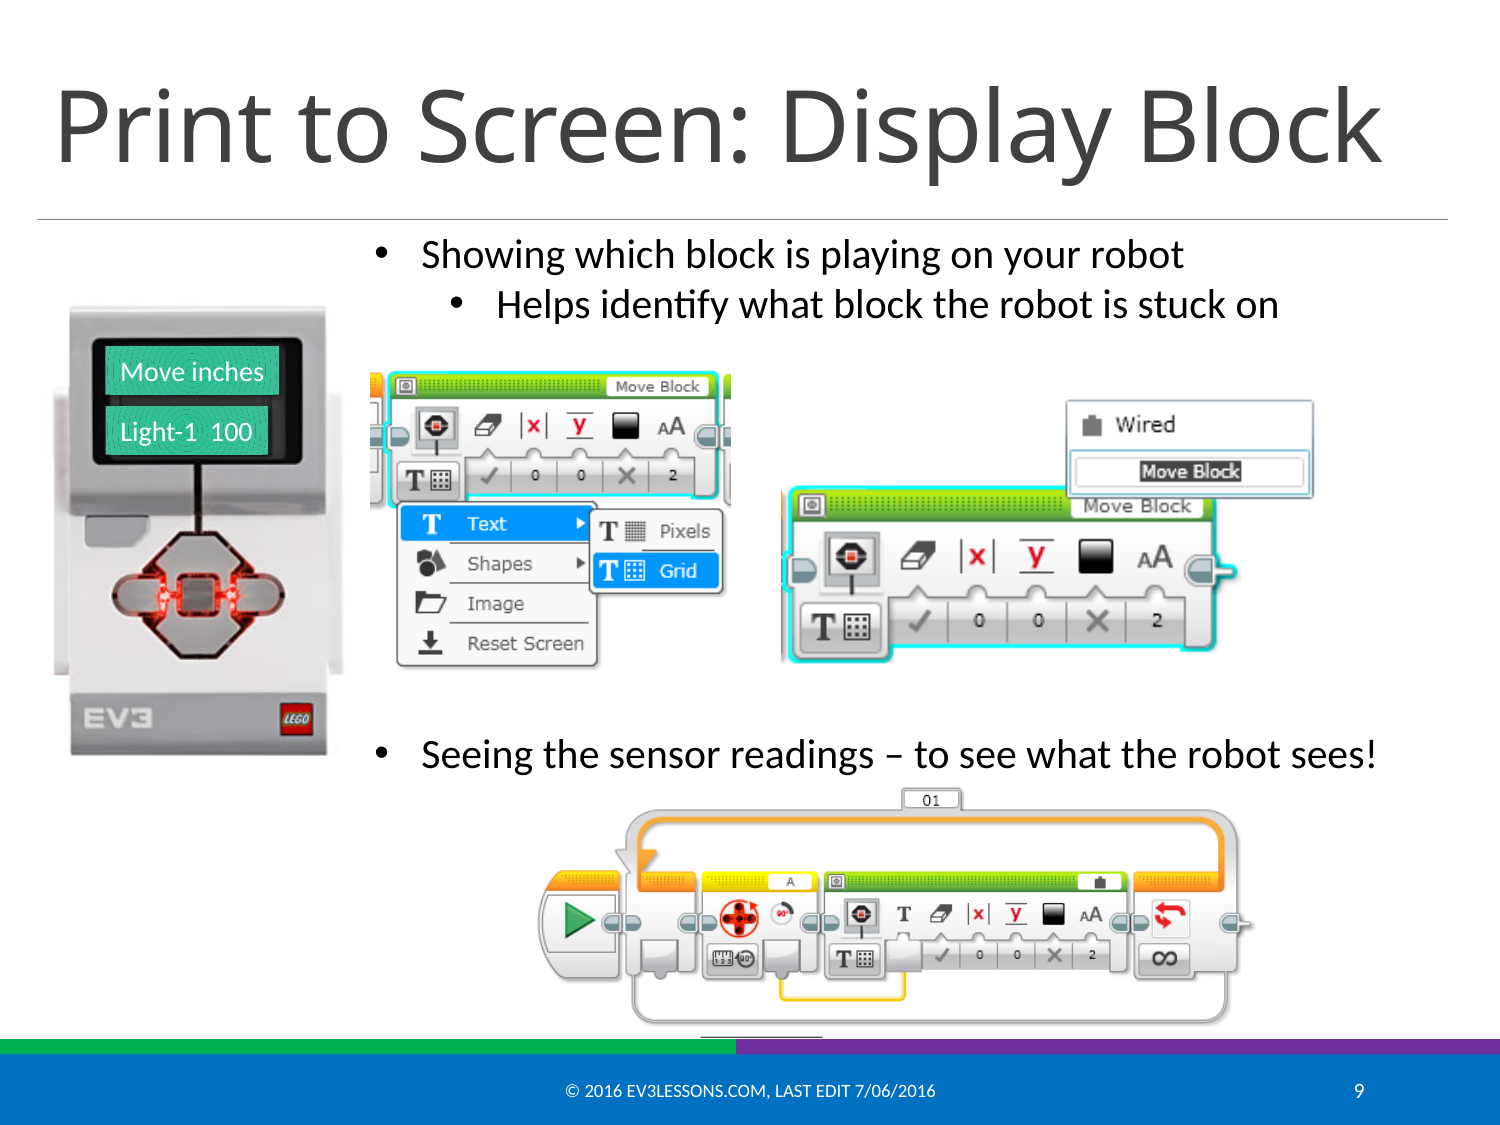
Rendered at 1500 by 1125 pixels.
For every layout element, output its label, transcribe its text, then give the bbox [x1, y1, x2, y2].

text_box Showing which block is playing on your robot Helps identify what block the robot is stuck on Seeing the sensor readings – to see what the robot sees! [359, 219, 1428, 785]
picture [524, 778, 1264, 1038]
picture [781, 361, 1324, 699]
footer © 2016 EV3Lessons.com, Last edit 7/06/2016 [453, 1059, 1047, 1120]
title Print to Screen: Display Block [37, 47, 1448, 191]
picture [370, 323, 731, 706]
slide_number 9 [1218, 1059, 1380, 1120]
picture [41, 298, 361, 762]
